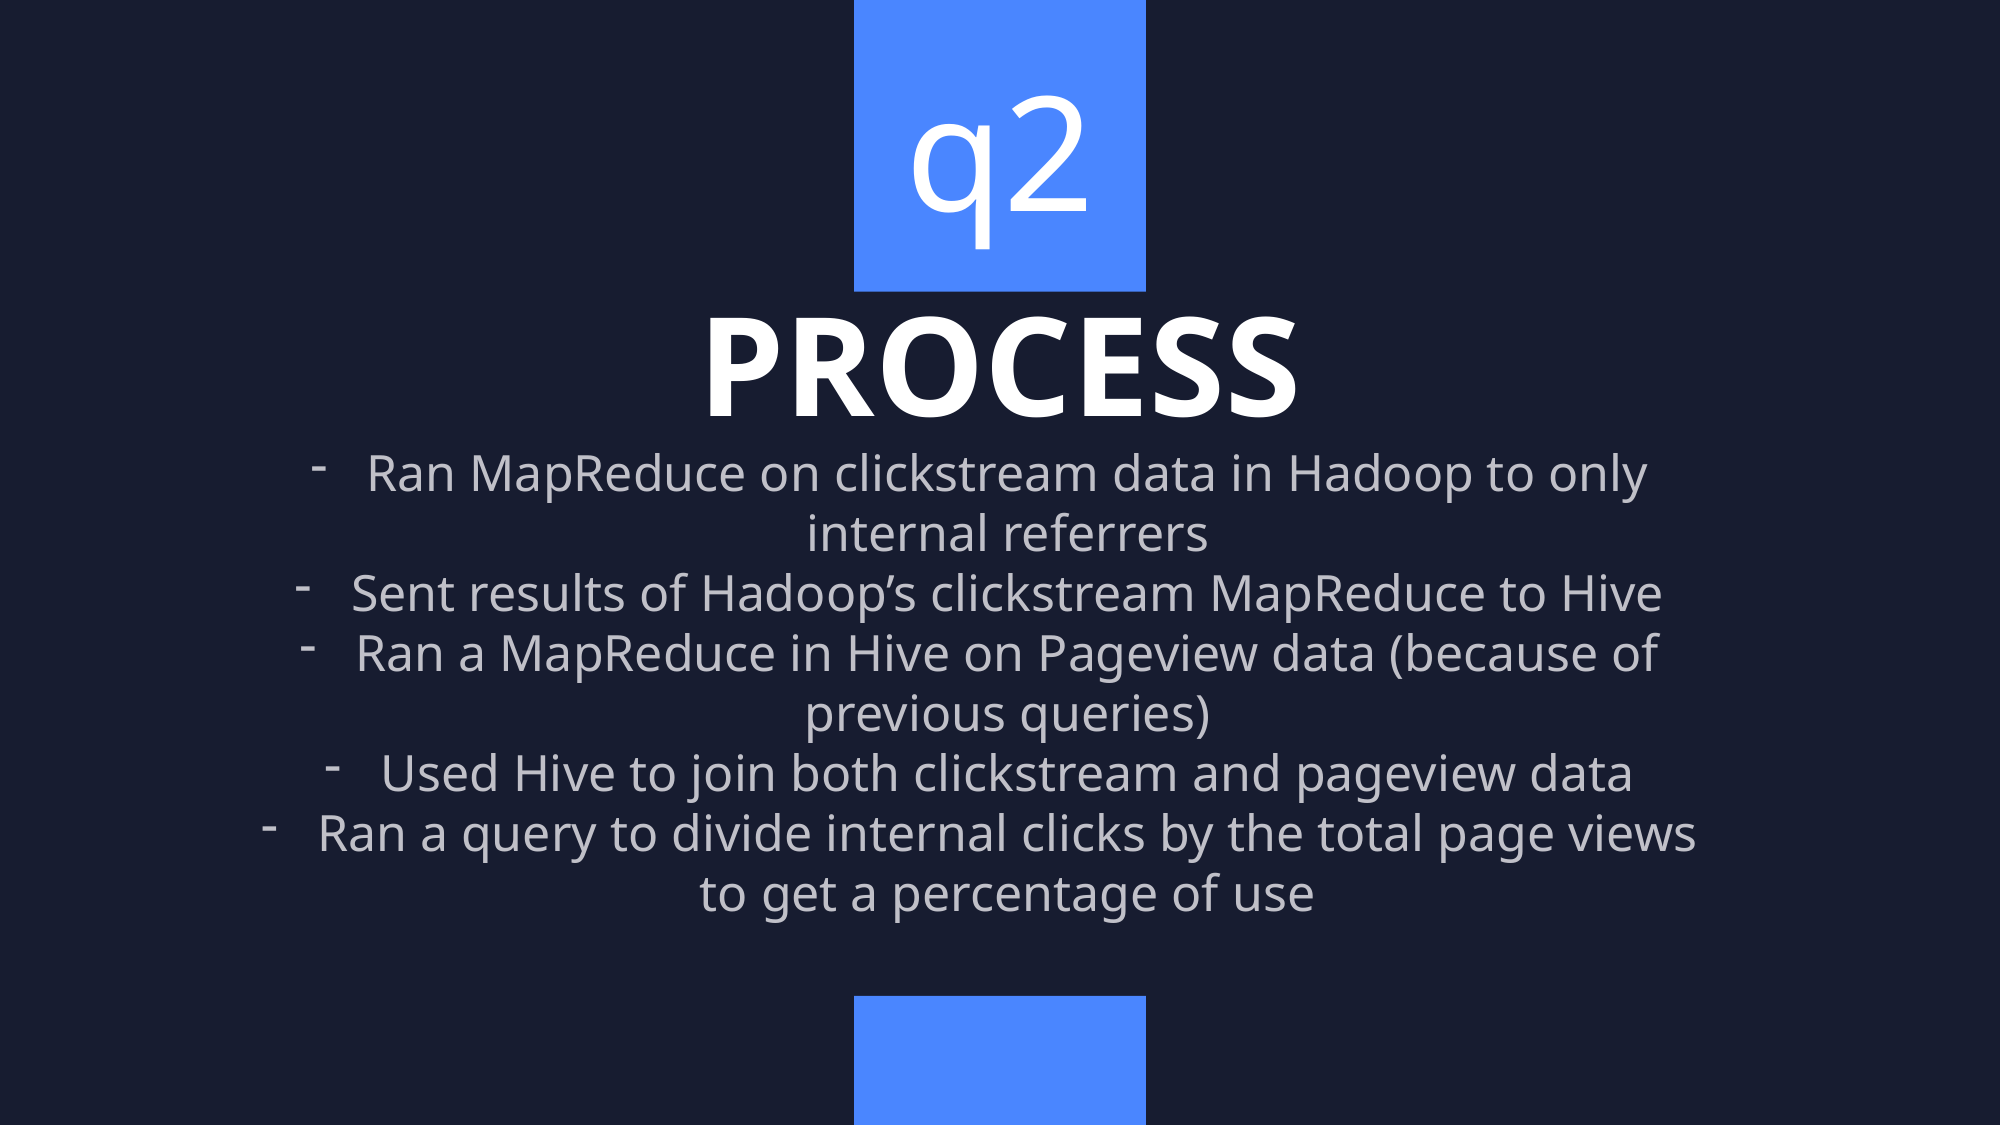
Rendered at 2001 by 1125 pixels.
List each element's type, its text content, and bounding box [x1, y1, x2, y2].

text_box [853, 0, 1147, 271]
text_box q2 [859, 43, 1141, 251]
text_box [100, 271, 1900, 1125]
